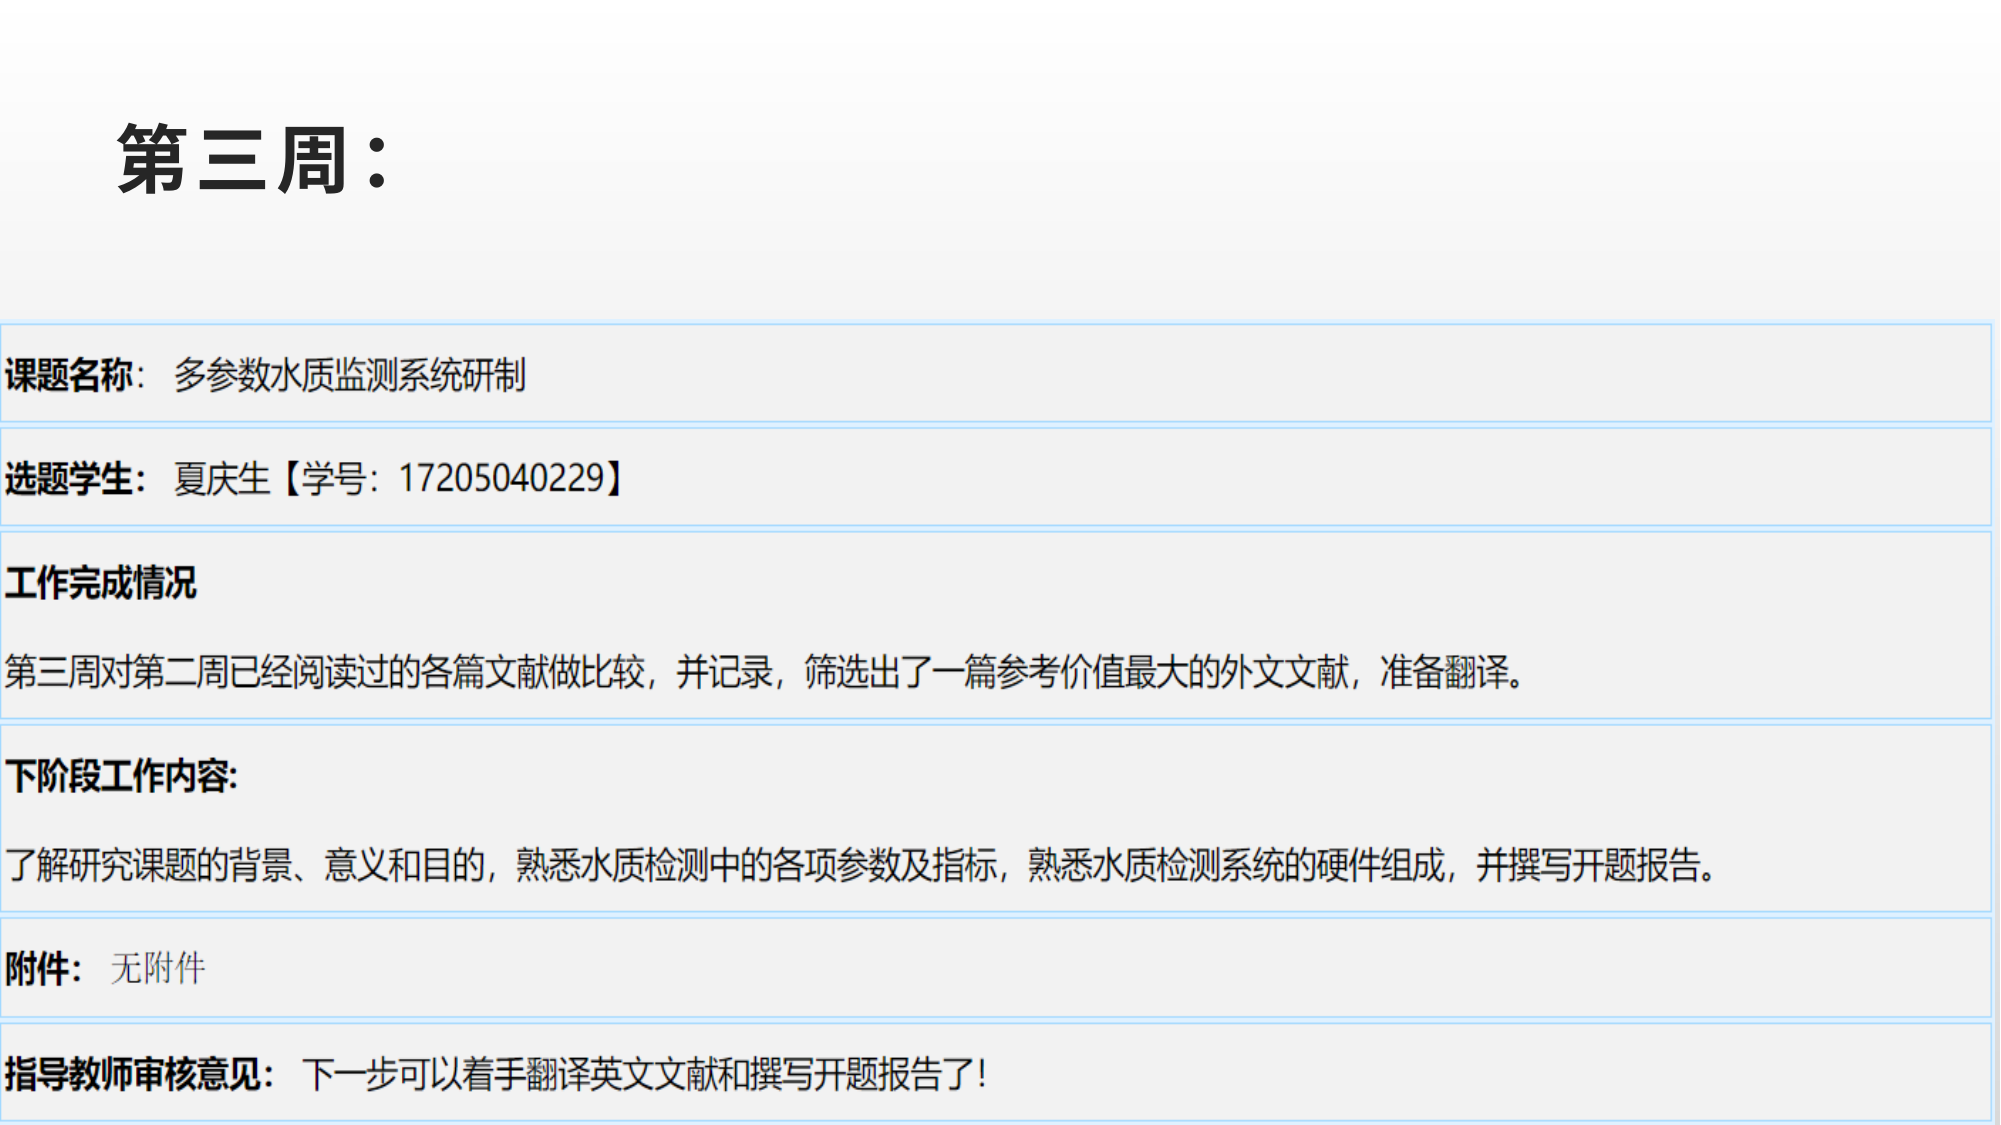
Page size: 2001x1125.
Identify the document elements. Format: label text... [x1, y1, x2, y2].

title 第三周： [99, 99, 1900, 216]
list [0, 319, 1995, 1125]
